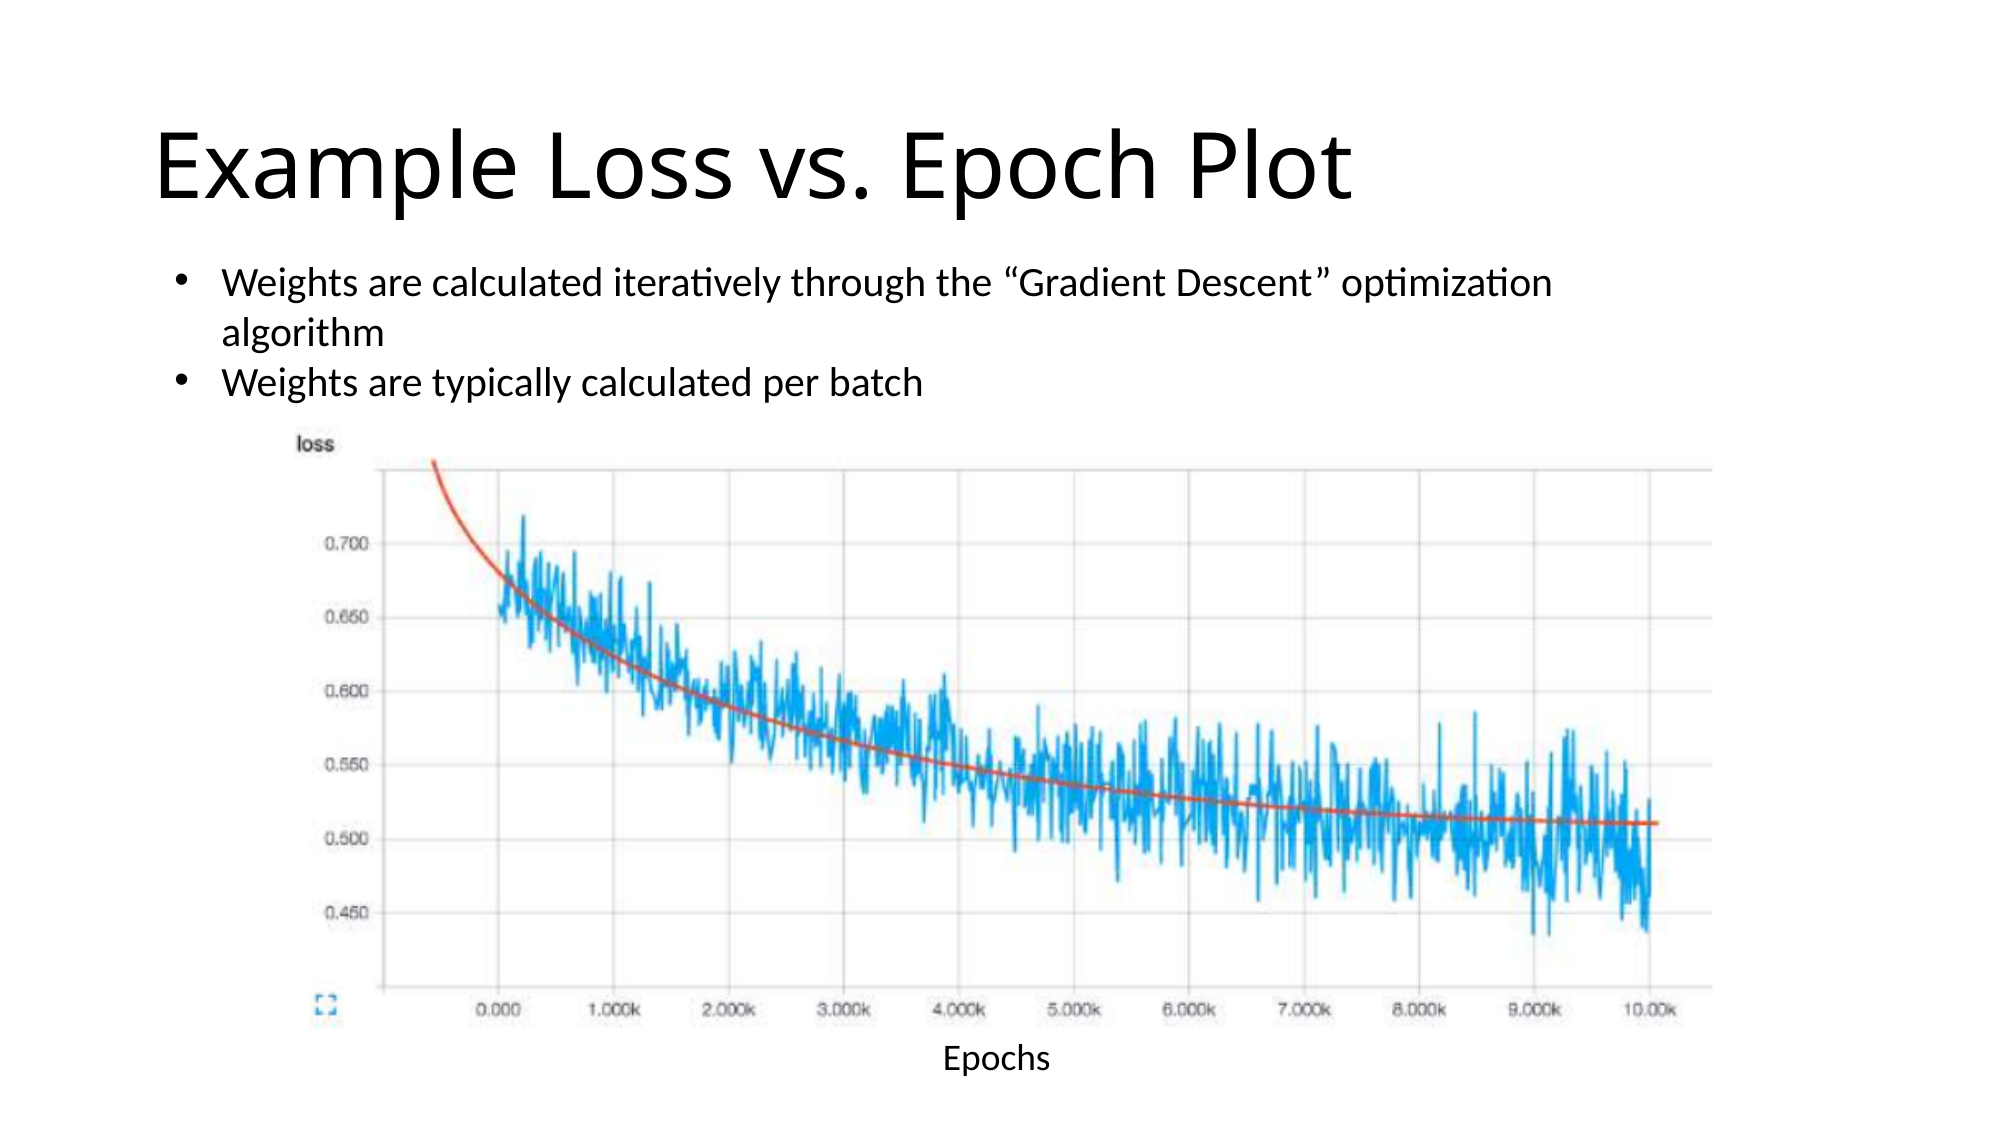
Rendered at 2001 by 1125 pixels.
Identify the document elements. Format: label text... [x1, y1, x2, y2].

picture [266, 421, 1734, 1032]
text_box Epochs [928, 1032, 1072, 1085]
title Example Loss vs. Epoch Plot [137, 59, 1863, 278]
text_box Weights are calculated iteratively through the “Gradient Descent” optimization algorithm Weights are typically calculated per batch [159, 246, 1733, 412]
